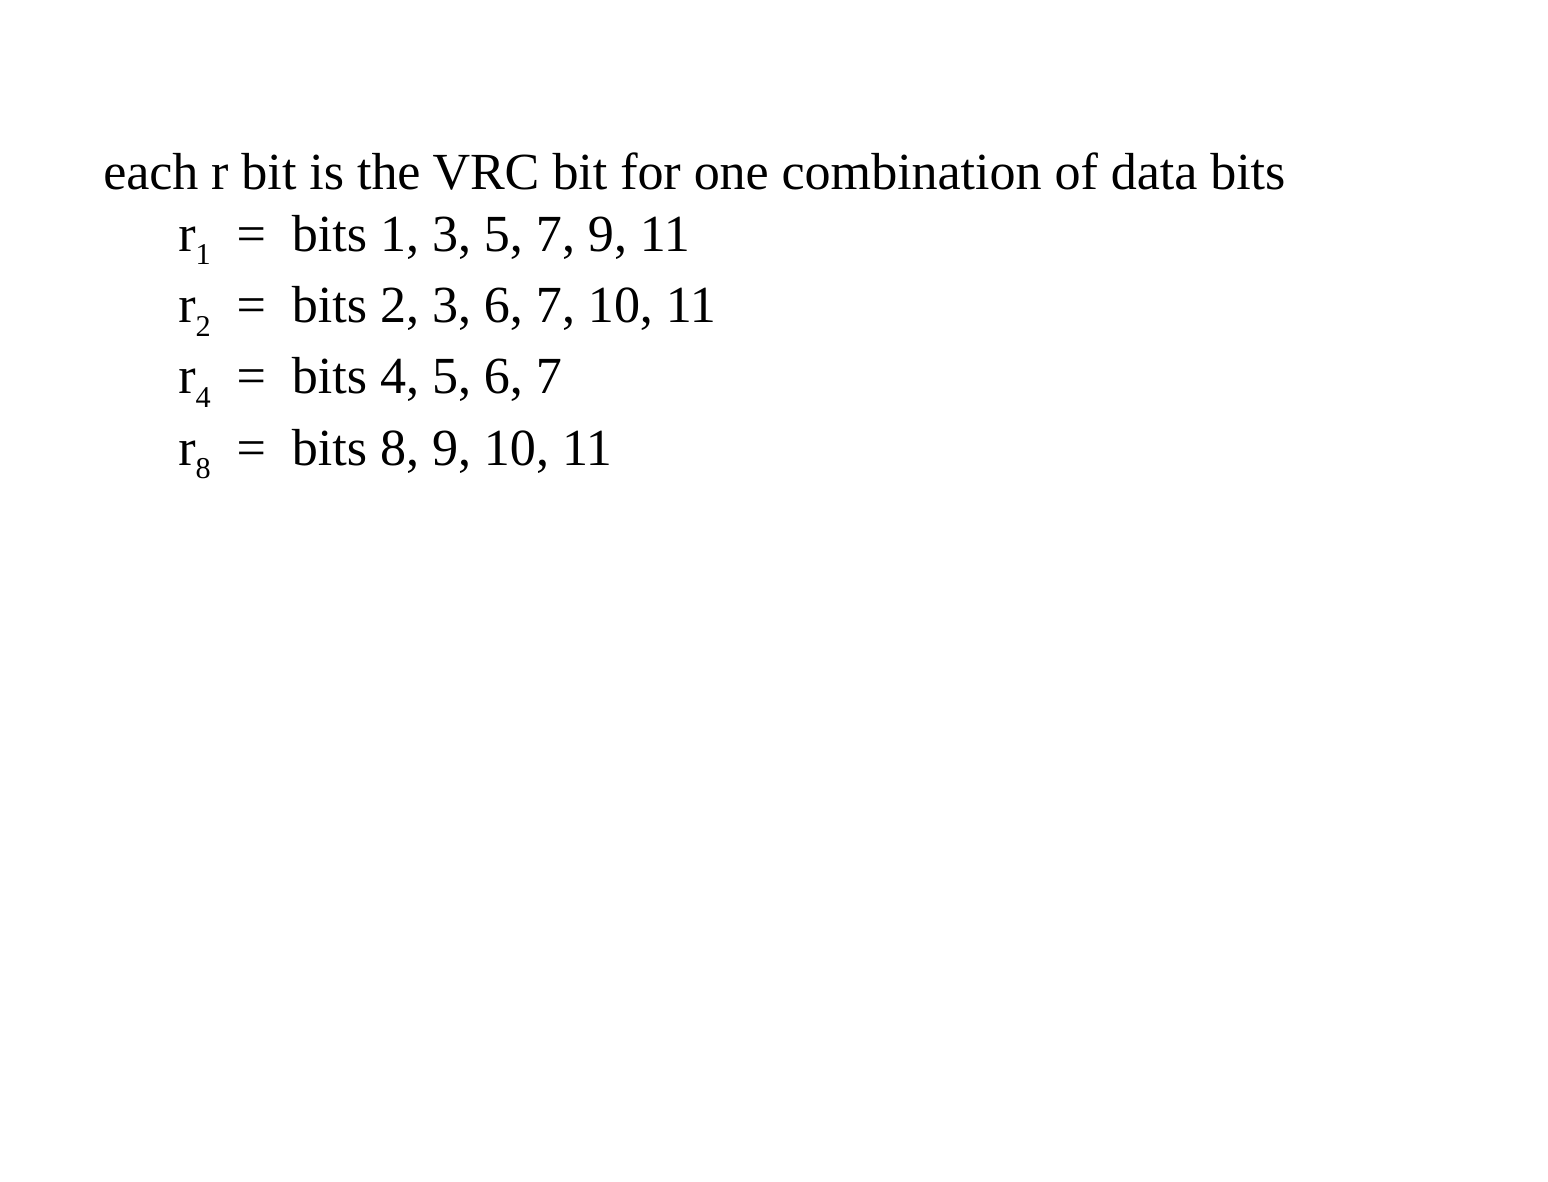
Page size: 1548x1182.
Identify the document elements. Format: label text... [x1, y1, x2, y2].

text_box each r bit is the VRC bit for one combination of data bits r1 = bits 1, 3, 5, 7, 9, 11 r2 = bits 2, 3, 6, 7, 10, 11 r4 = bits 4, 5, 6, 7 r8 = bits 8, 9, 10, 11 [88, 129, 1483, 492]
